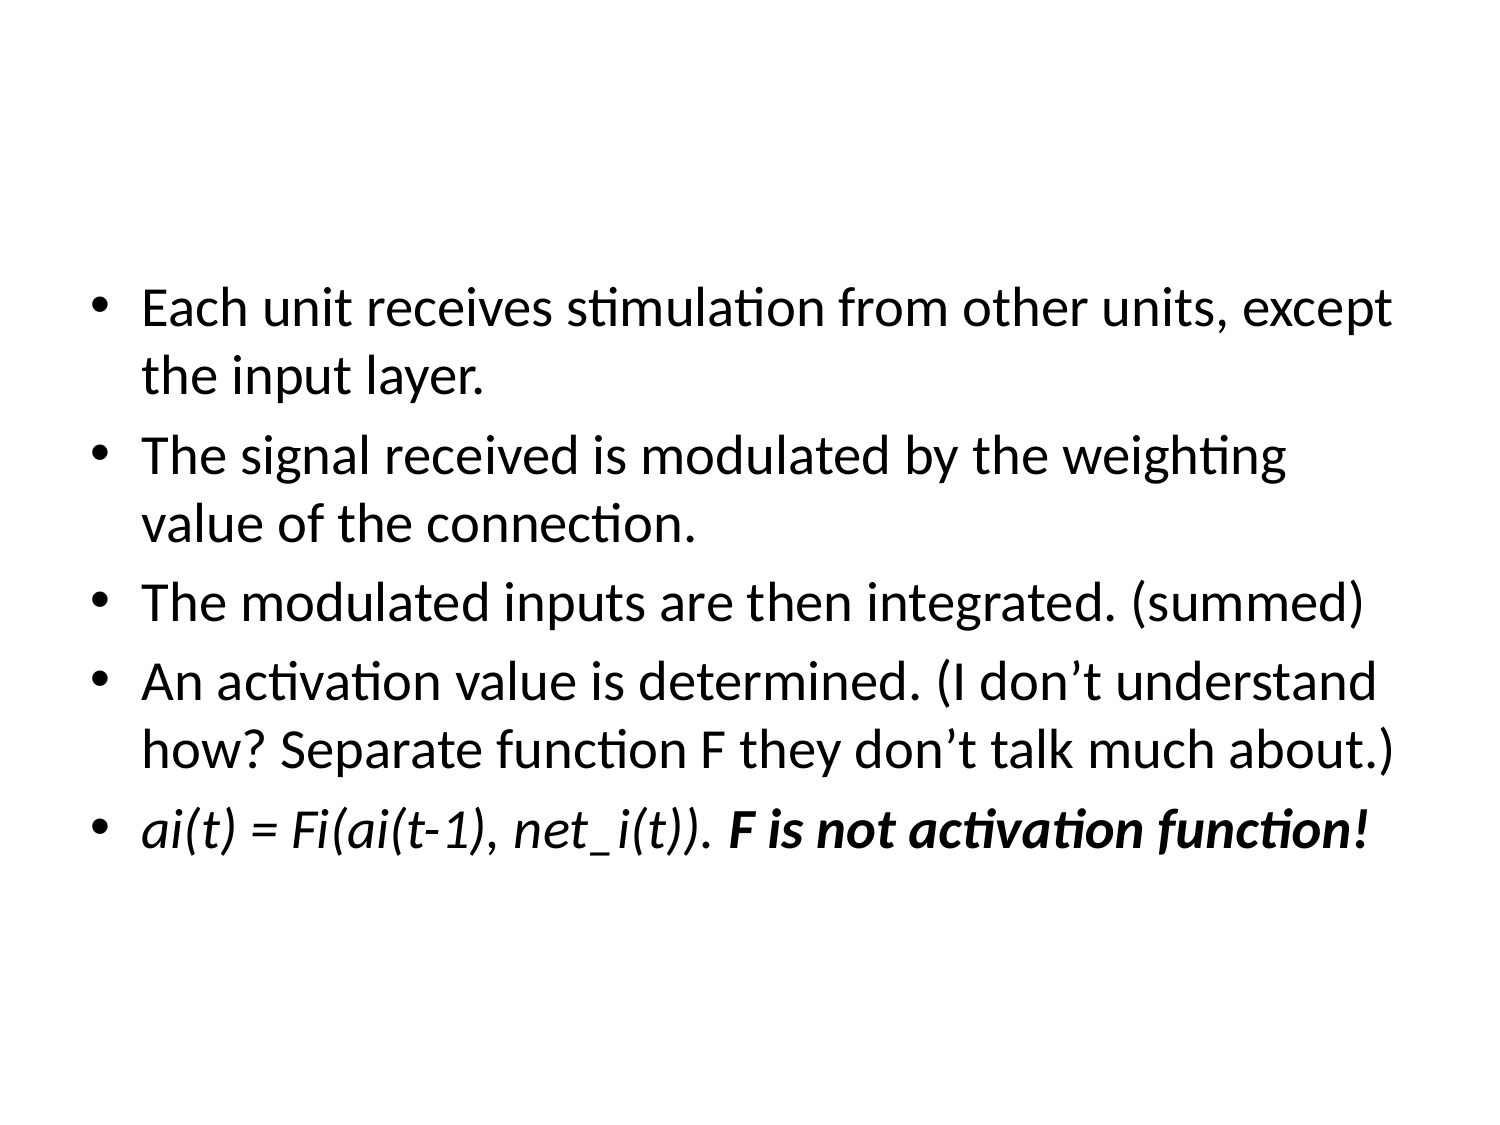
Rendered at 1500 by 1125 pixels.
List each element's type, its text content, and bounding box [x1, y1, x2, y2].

list Each unit receives stimulation from other units, except the input layer. The signal received is modulated by the weighting value of the connection. The modulated inputs are then integrated. (summed) An activation value is determined. (I don’t understand how? Separate function F they don’t talk much about.) ai(t) = Fi(ai(t-1), net_i(t)). F is not activation function! [75, 262, 1425, 1005]
